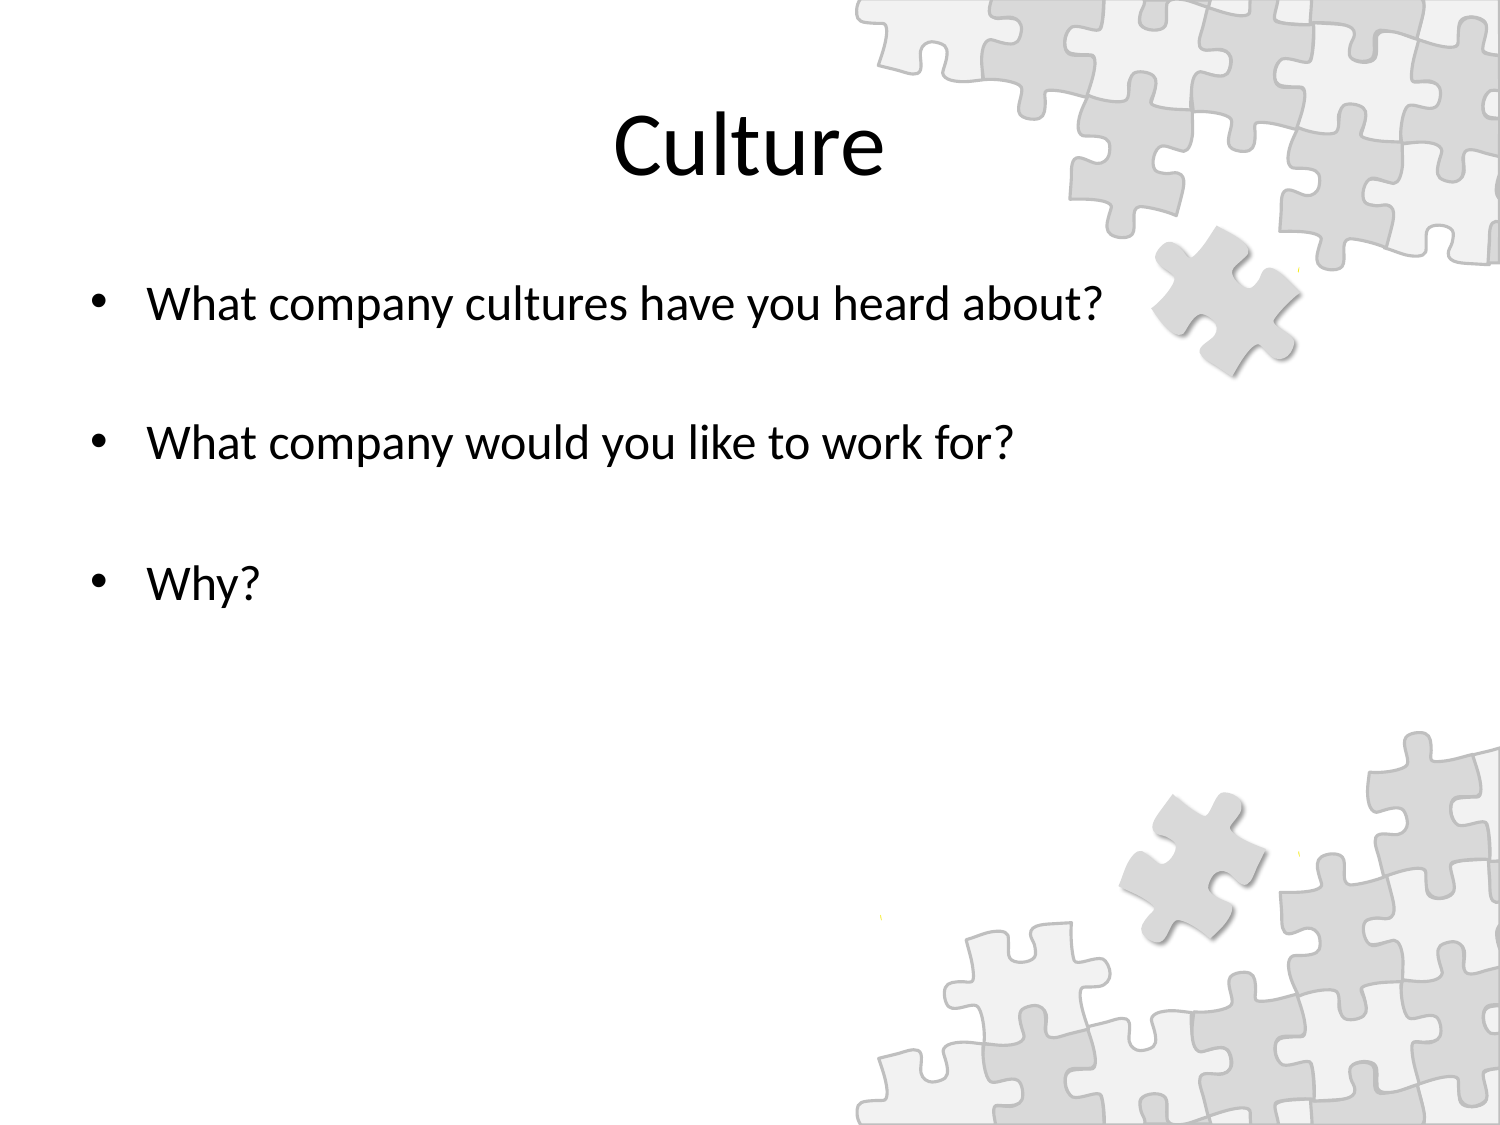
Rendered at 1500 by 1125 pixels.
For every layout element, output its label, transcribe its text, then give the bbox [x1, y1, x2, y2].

title Culture [75, 45, 1425, 233]
list What company cultures have you heard about? What company would you like to work for? Why? [75, 262, 1425, 1005]
